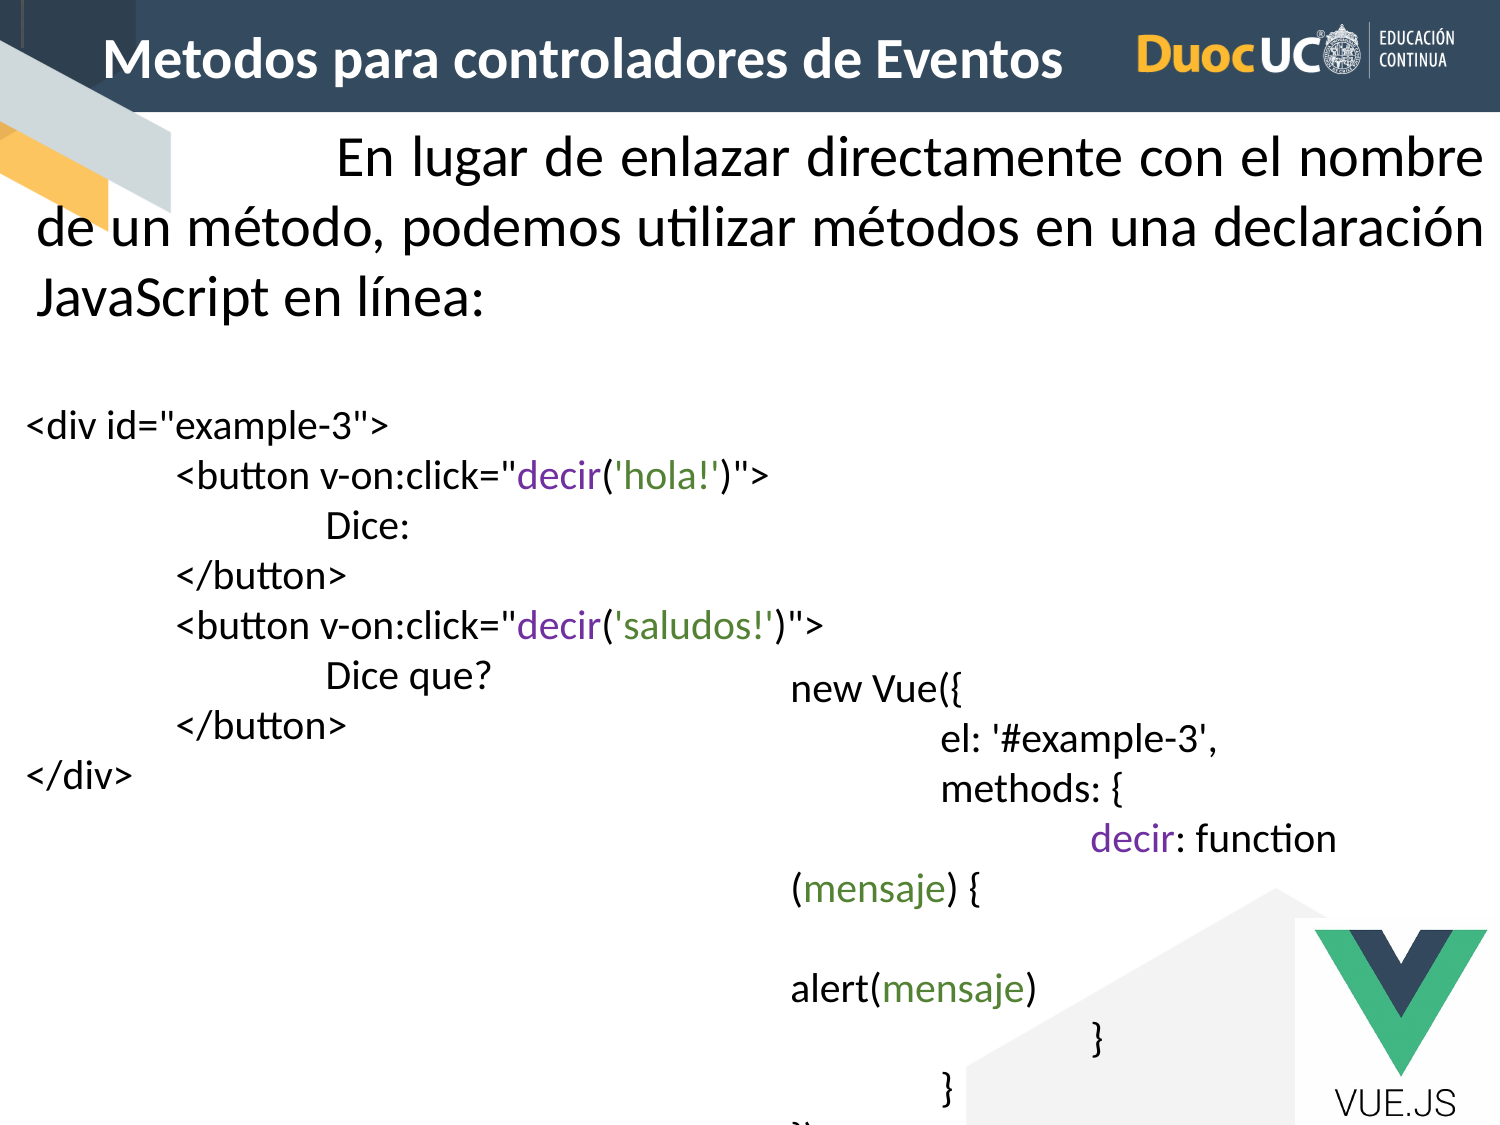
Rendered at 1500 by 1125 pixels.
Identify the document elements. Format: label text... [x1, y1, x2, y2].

text_box <div id="example-3"> <button v-on:click="decir('hola!')"> Dice: </button> <button v-on:click="decir('saludos!')"> Dice que? </button> </div> [10, 390, 910, 806]
text_box Metodos para controladores de Eventos [87, 12, 1100, 98]
picture [0, 0, 1500, 1125]
text_box new Vue({ el: '#example-3', methods: { decir: function (mensaje) { alert(mensaje) } } }) [775, 653, 1488, 1125]
text_box En lugar de enlazar directamente con el nombre de un método, podemos utilizar métodos en una declaración JavaScript en línea: [21, 110, 1500, 336]
